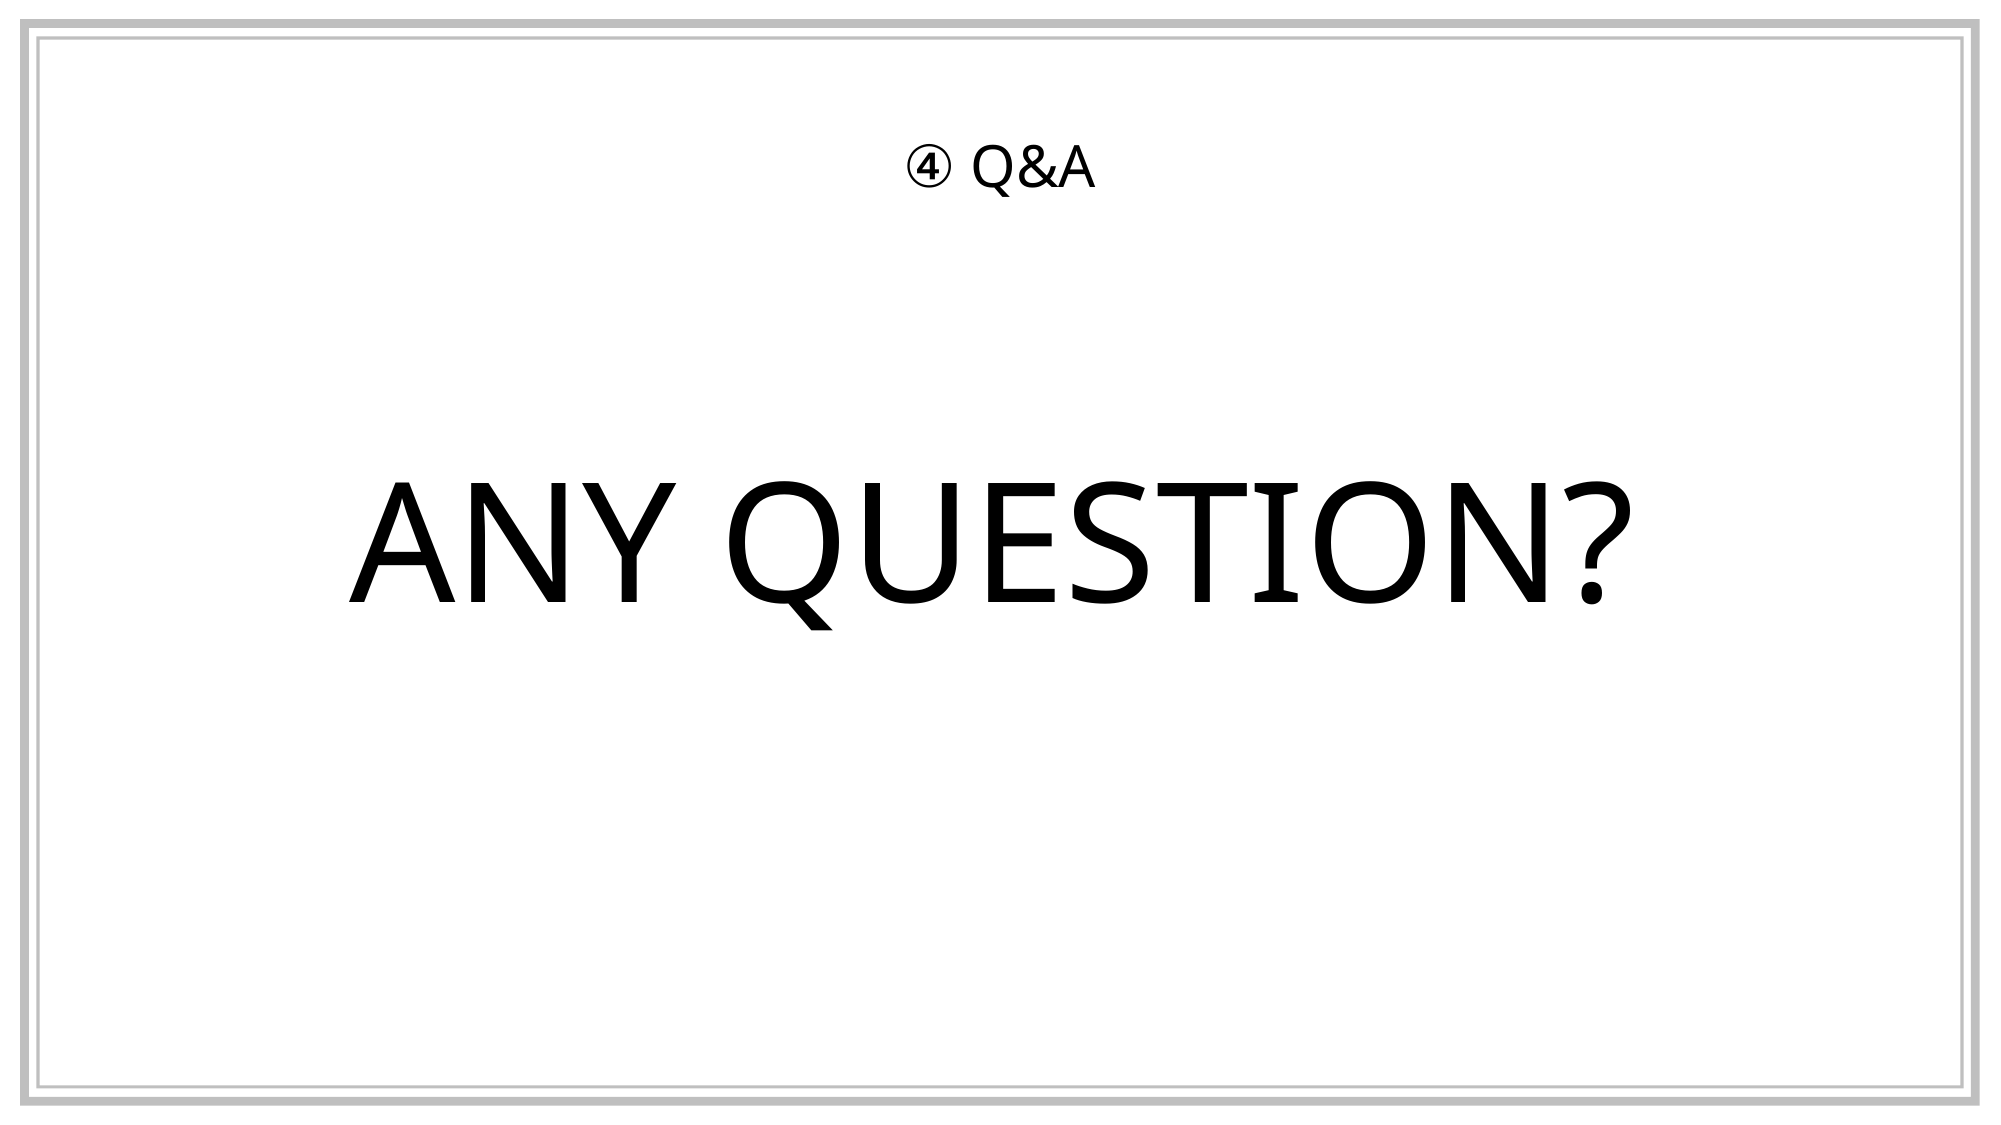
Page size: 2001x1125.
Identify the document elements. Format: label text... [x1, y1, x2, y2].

text_box ④ Q&A [888, 121, 1112, 207]
text_box [35, 35, 1965, 1089]
text_box [19, 18, 1981, 1107]
text_box ANY QUESTION? [156, 428, 1828, 643]
